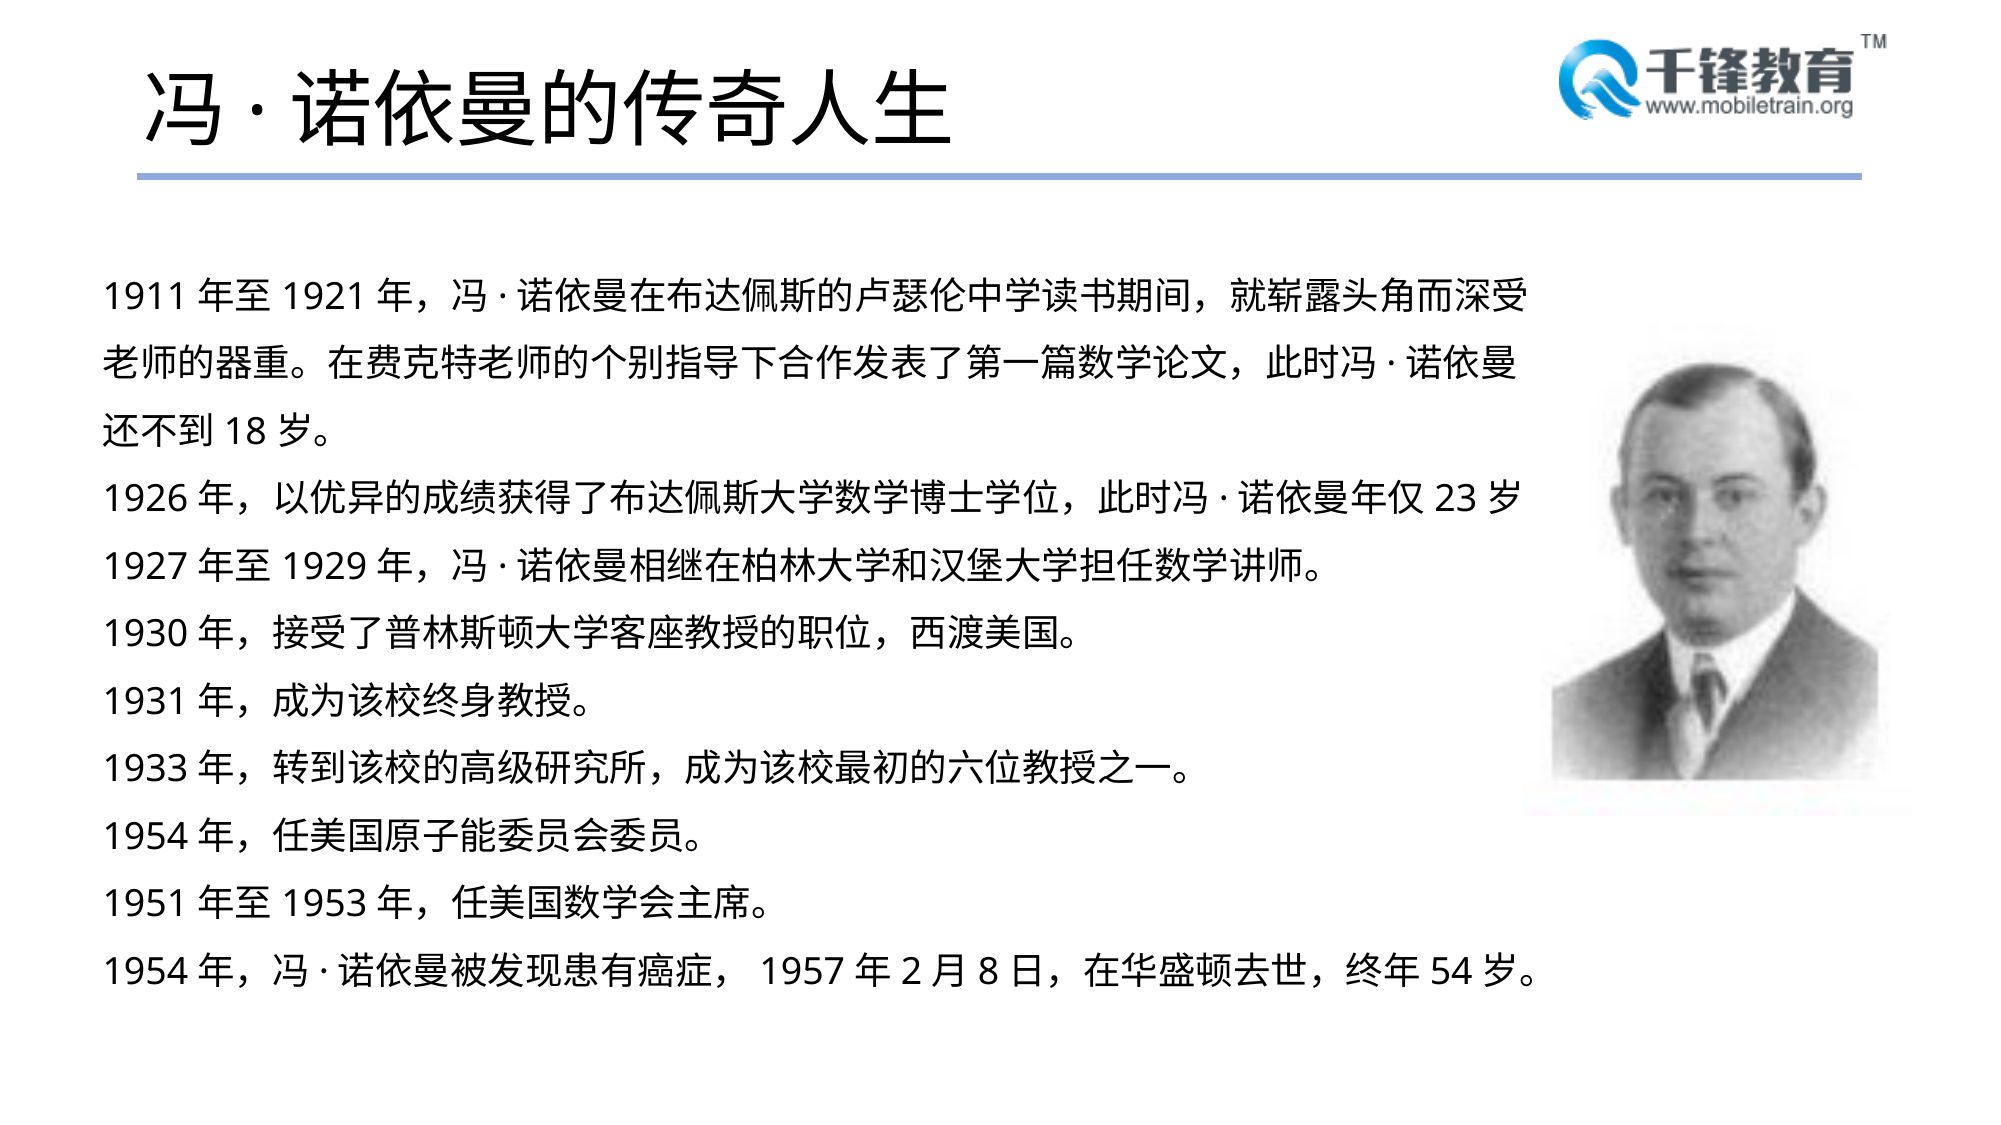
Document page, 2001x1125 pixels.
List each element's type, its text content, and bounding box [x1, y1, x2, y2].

text_box 1911年至1921年，冯·诺依曼在布达佩斯的卢瑟伦中学读书期间，就崭露头角而深受老师的器重。在费克特老师的个别指导下合作发表了第一篇数学论文，此时冯·诺依曼还不到18岁。 1926年，以优异的成绩获得了布达佩斯大学数学博士学位，此时冯·诺依曼年仅23岁。 1927年至1929年，冯·诺依曼相继在柏林大学和汉堡大学担任数学讲师。 1930年，接受了普林斯顿大学客座教授的职位，西渡美国。 1931年，成为该校终身教授。 1933年，转到该校的高级研究所，成为该校最初的六位教授之一。 1954年，任美国原子能委员会委员。 1951年至1953年，任美国数学会主席。 1954年，冯·诺依曼被发现患有癌症，1957年2月8日，在华盛顿去世，终年54岁。 [87, 241, 1569, 1000]
picture [1522, 309, 1913, 816]
text_box 冯·诺依曼的传奇人生 [128, 55, 1346, 170]
picture [1559, 34, 1887, 120]
